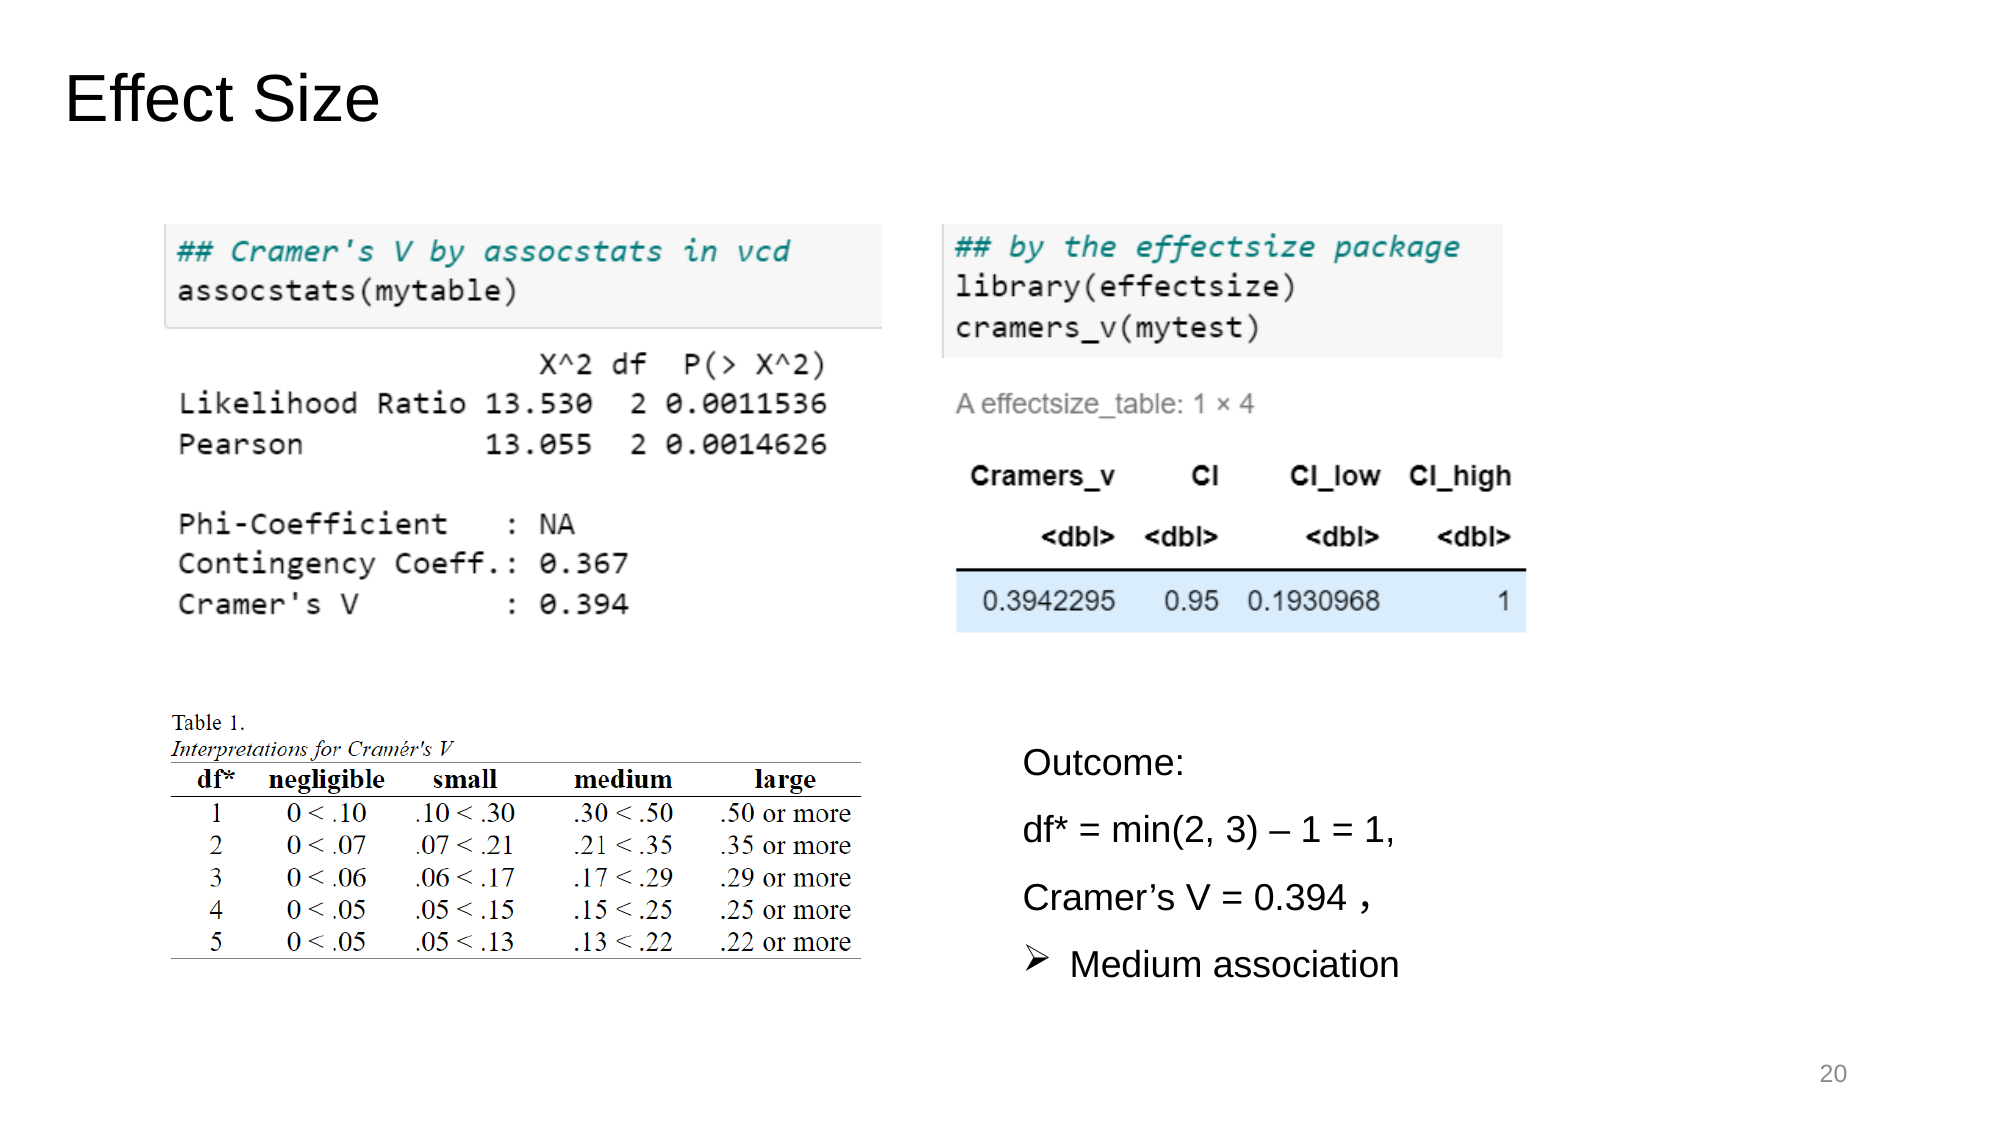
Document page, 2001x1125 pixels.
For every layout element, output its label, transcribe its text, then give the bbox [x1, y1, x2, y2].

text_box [933, 224, 1564, 653]
picture [151, 224, 882, 641]
text_box Outcome: df* = min(2, 3) – 1 = 1, Cramer’s V = 0.394， Medium association [1008, 708, 1429, 993]
slide_number 20 [1412, 1042, 1863, 1103]
text_box Effect Size [49, 35, 946, 163]
picture [151, 702, 884, 970]
